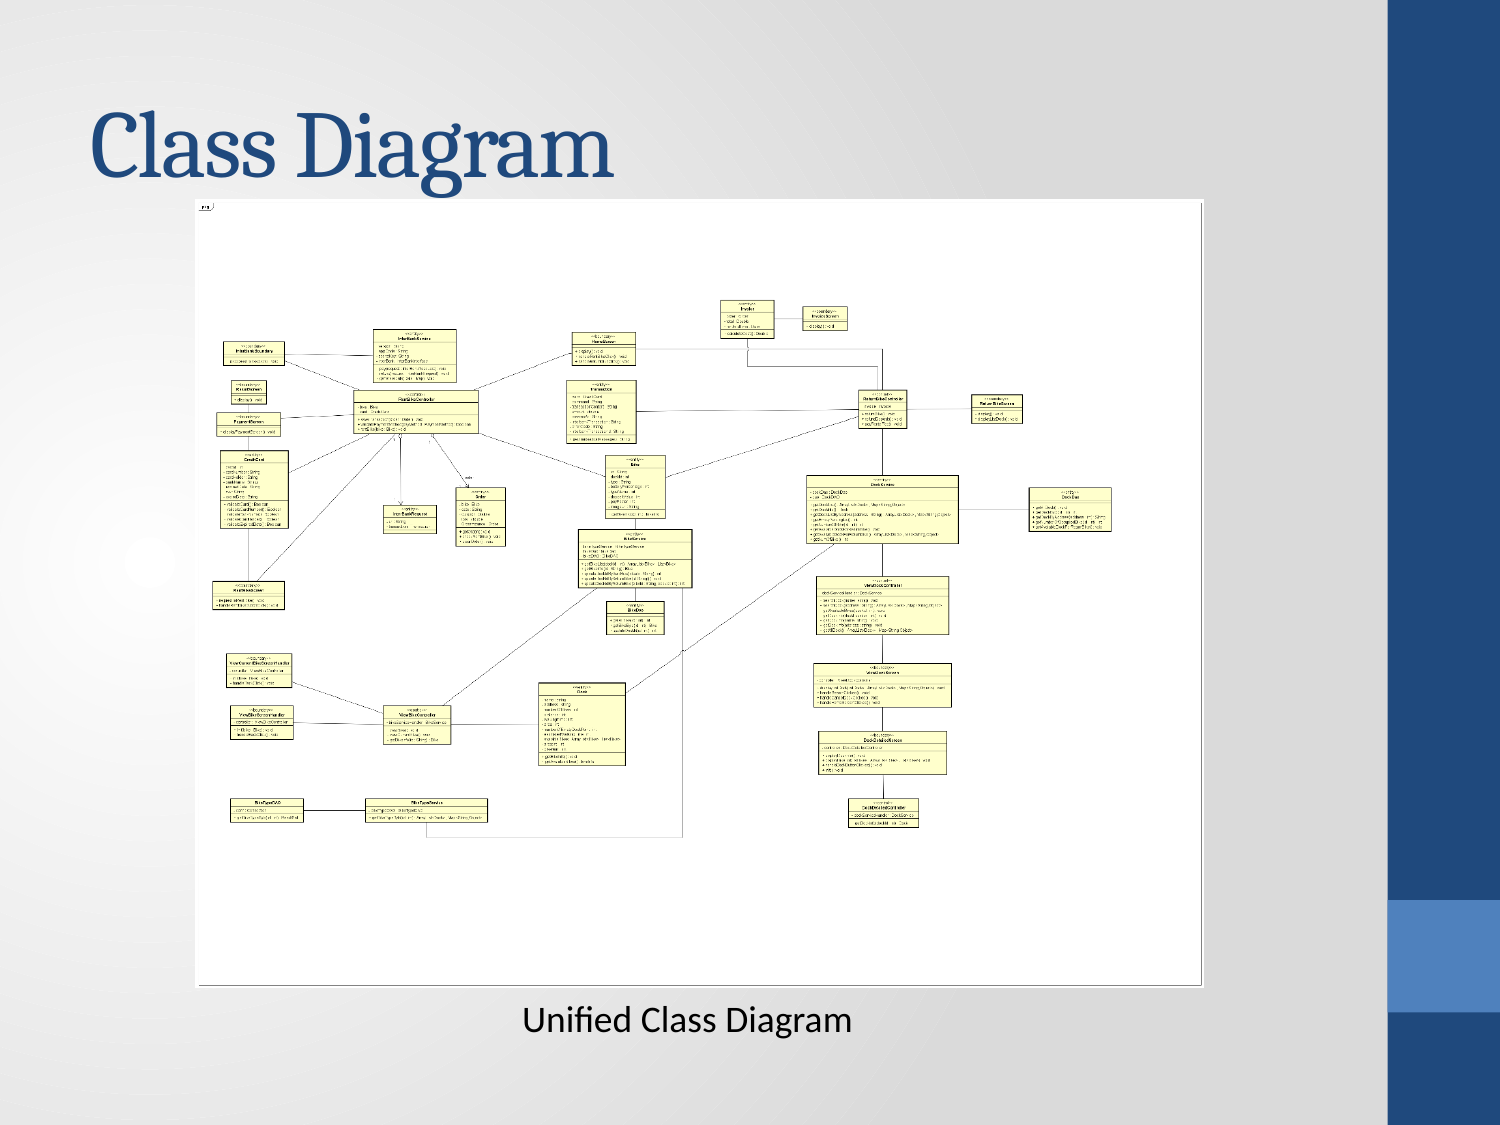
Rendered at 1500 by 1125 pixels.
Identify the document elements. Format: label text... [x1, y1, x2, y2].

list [195, 199, 1205, 988]
title Class Diagram [75, 45, 1325, 233]
text_box Unified Class Diagram [474, 994, 900, 1048]
